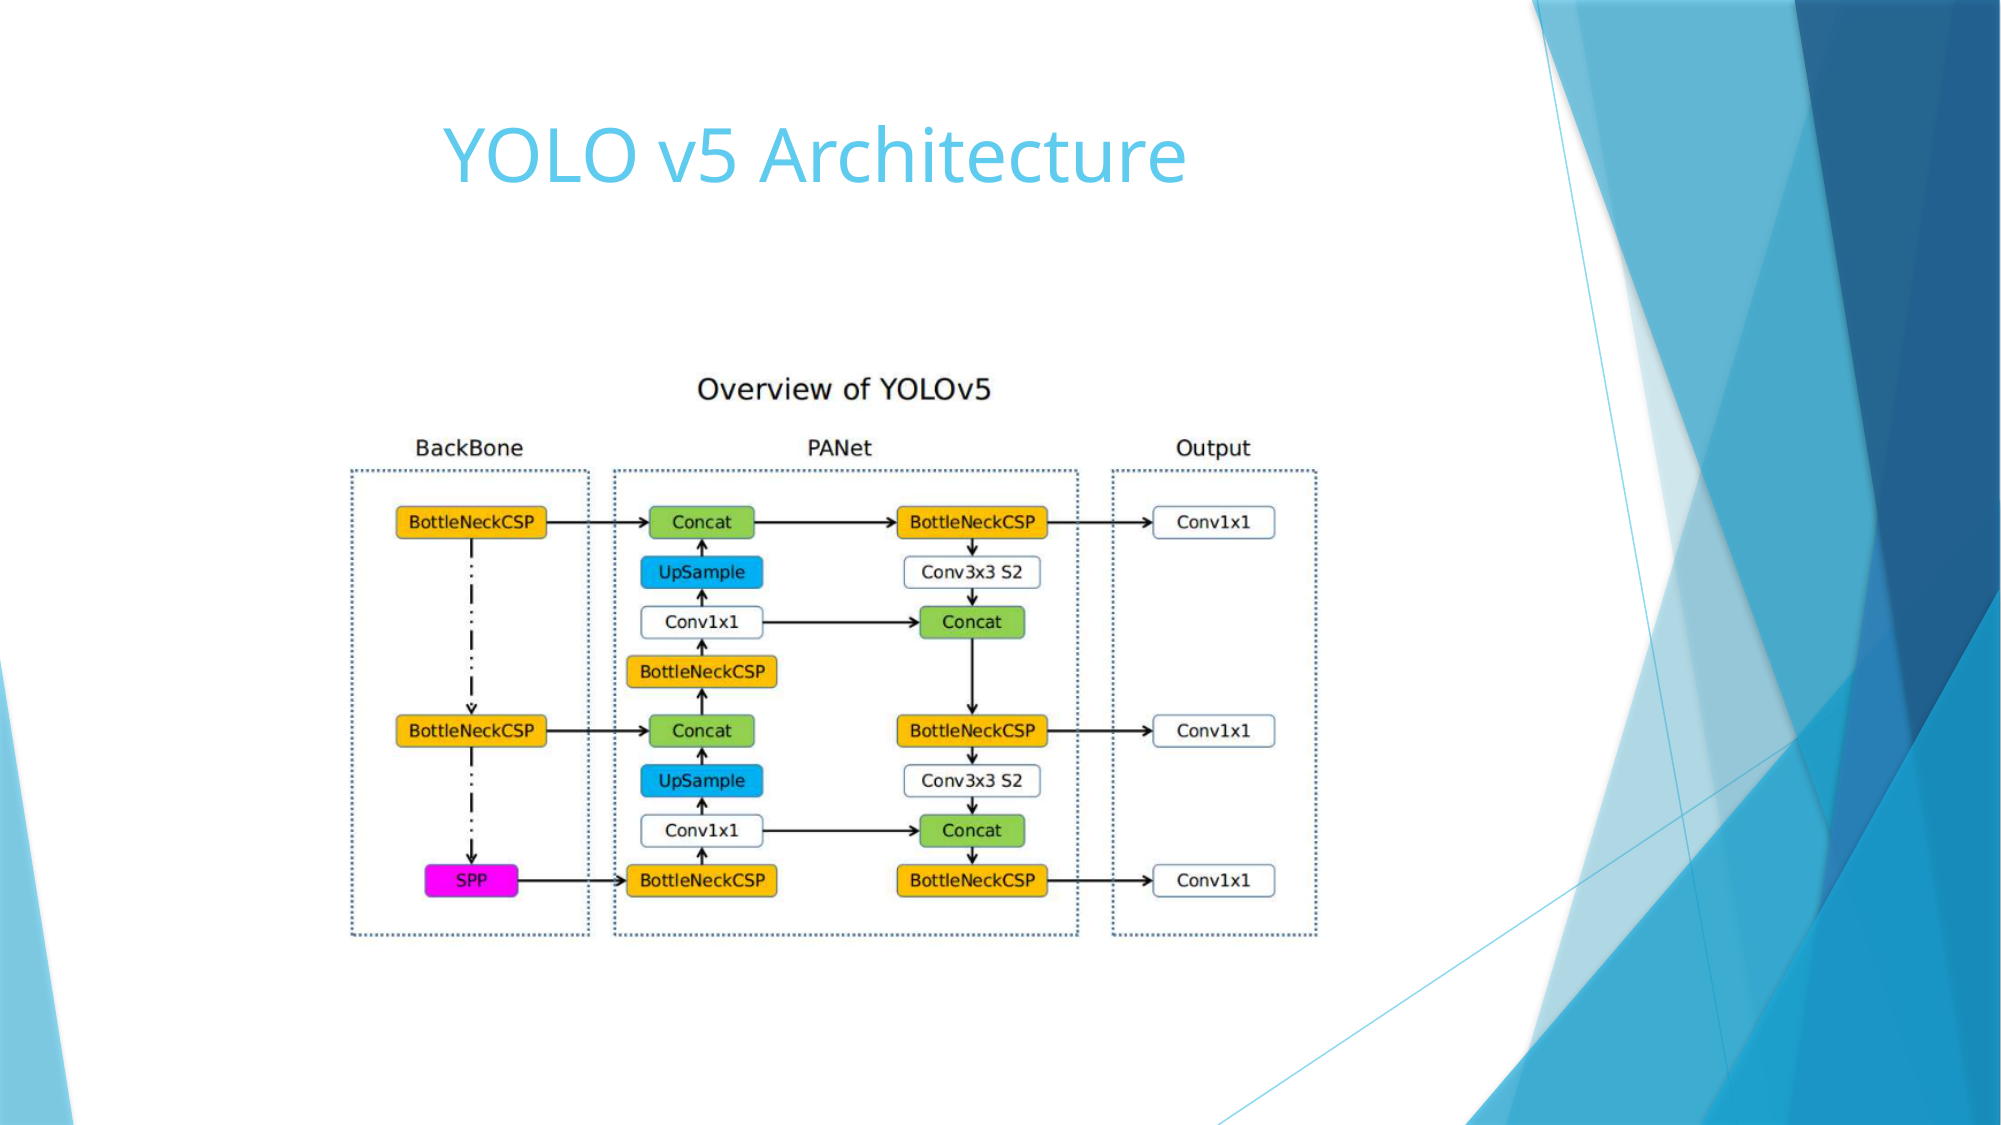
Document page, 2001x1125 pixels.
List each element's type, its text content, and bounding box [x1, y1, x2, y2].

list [253, 353, 1379, 992]
title YOLO v5 Architecture [111, 99, 1522, 317]
